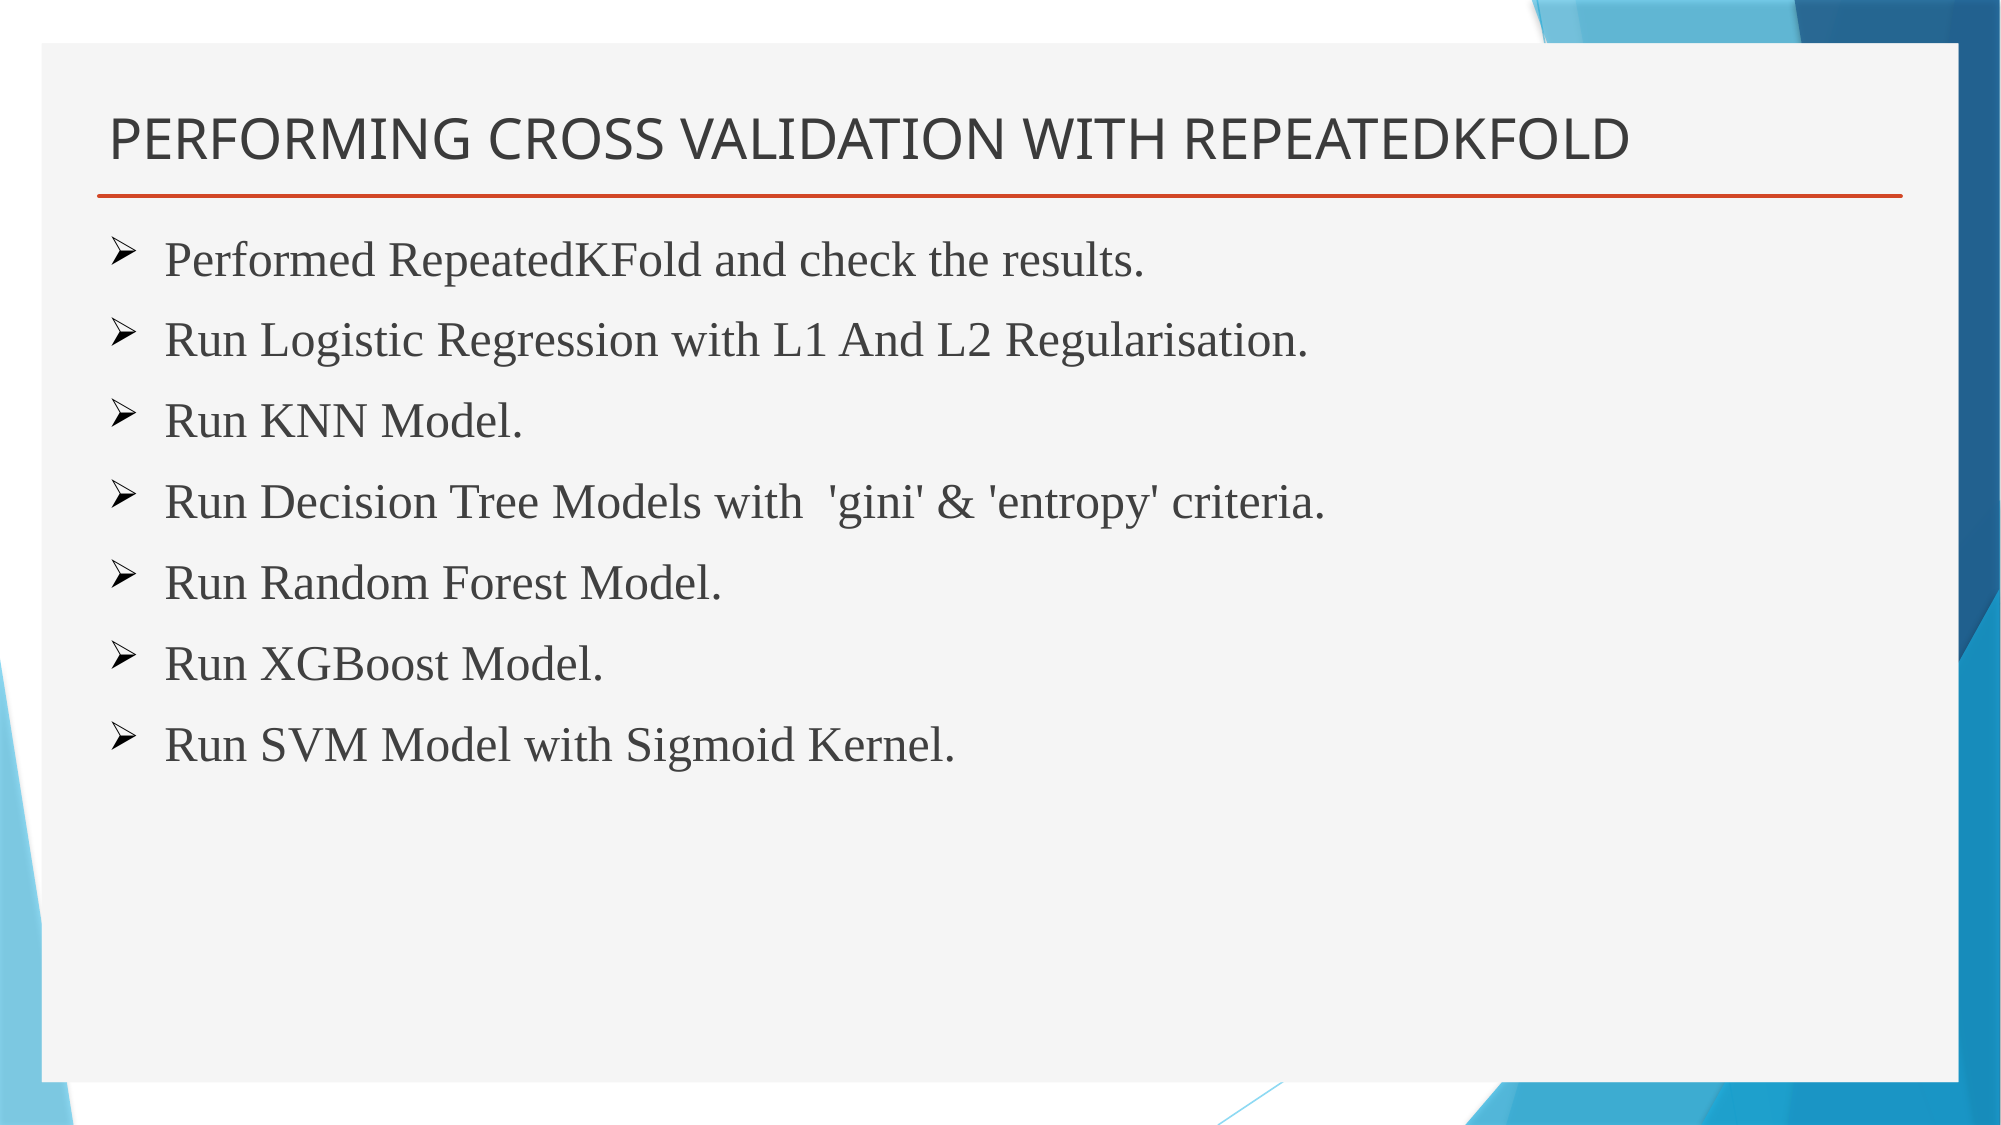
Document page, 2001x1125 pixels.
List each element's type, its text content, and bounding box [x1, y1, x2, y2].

title PERFORMING CROSS VALIDATION WITH REPEATEDKFOLD [93, 45, 1862, 179]
list Performed RepeatedKFold and check the results. Run Logistic Regression with L1 And L2 Regularisation. Run KNN Model. Run Decision Tree Models with 'gini' & 'entropy' criteria. Run Random Forest Model. Run XGBoost Model. Run SVM Model with Sigmoid Kernel. [93, 218, 1890, 866]
